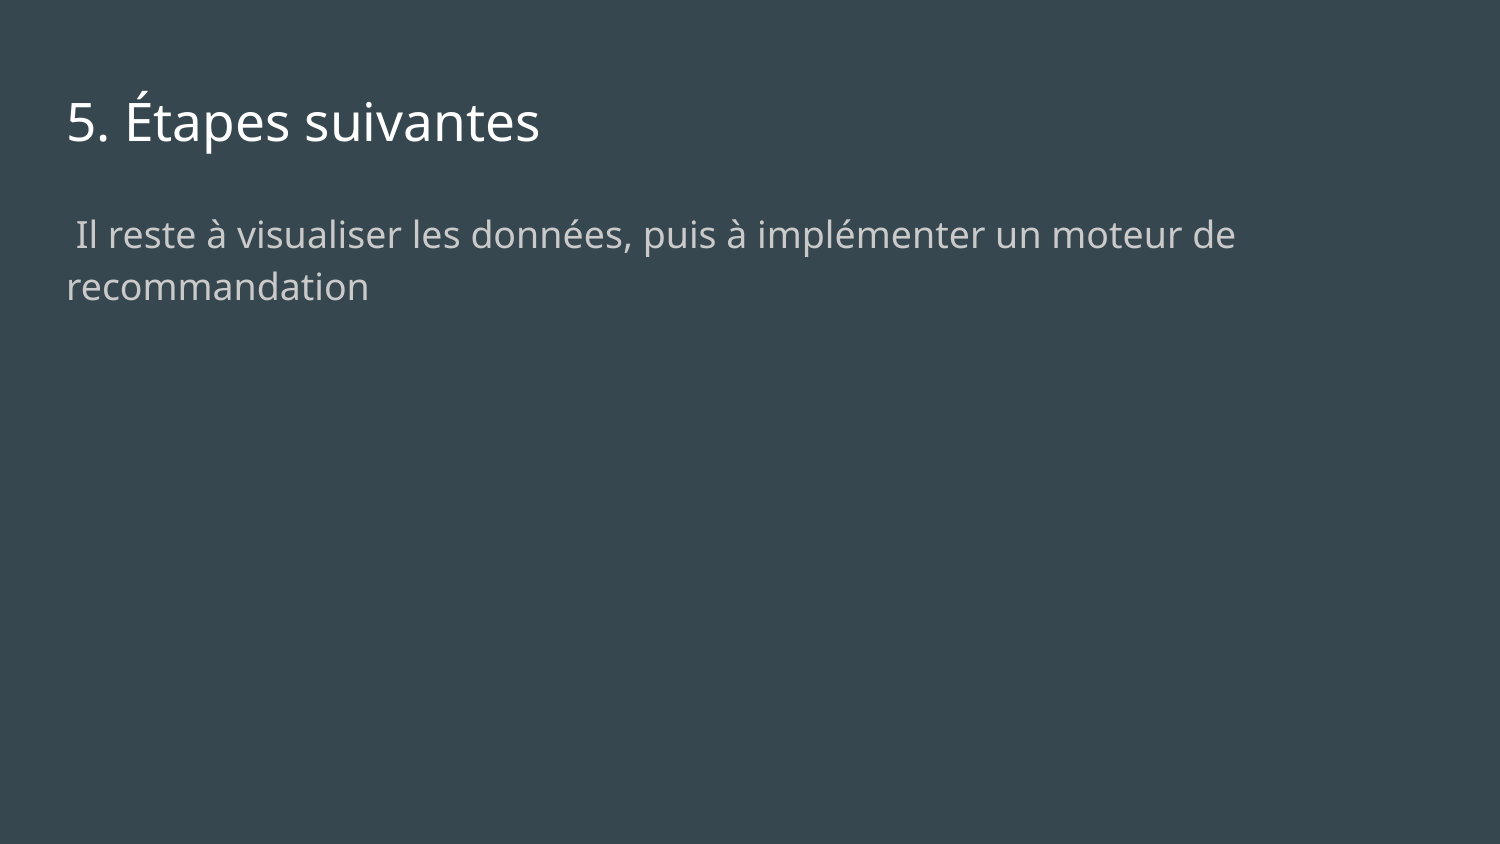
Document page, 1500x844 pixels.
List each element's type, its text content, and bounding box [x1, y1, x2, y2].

list Il reste à visualiser les données, puis à implémenter un moteur de recommandation [51, 189, 1449, 750]
title 5. Étapes suivantes [51, 72, 1449, 167]
